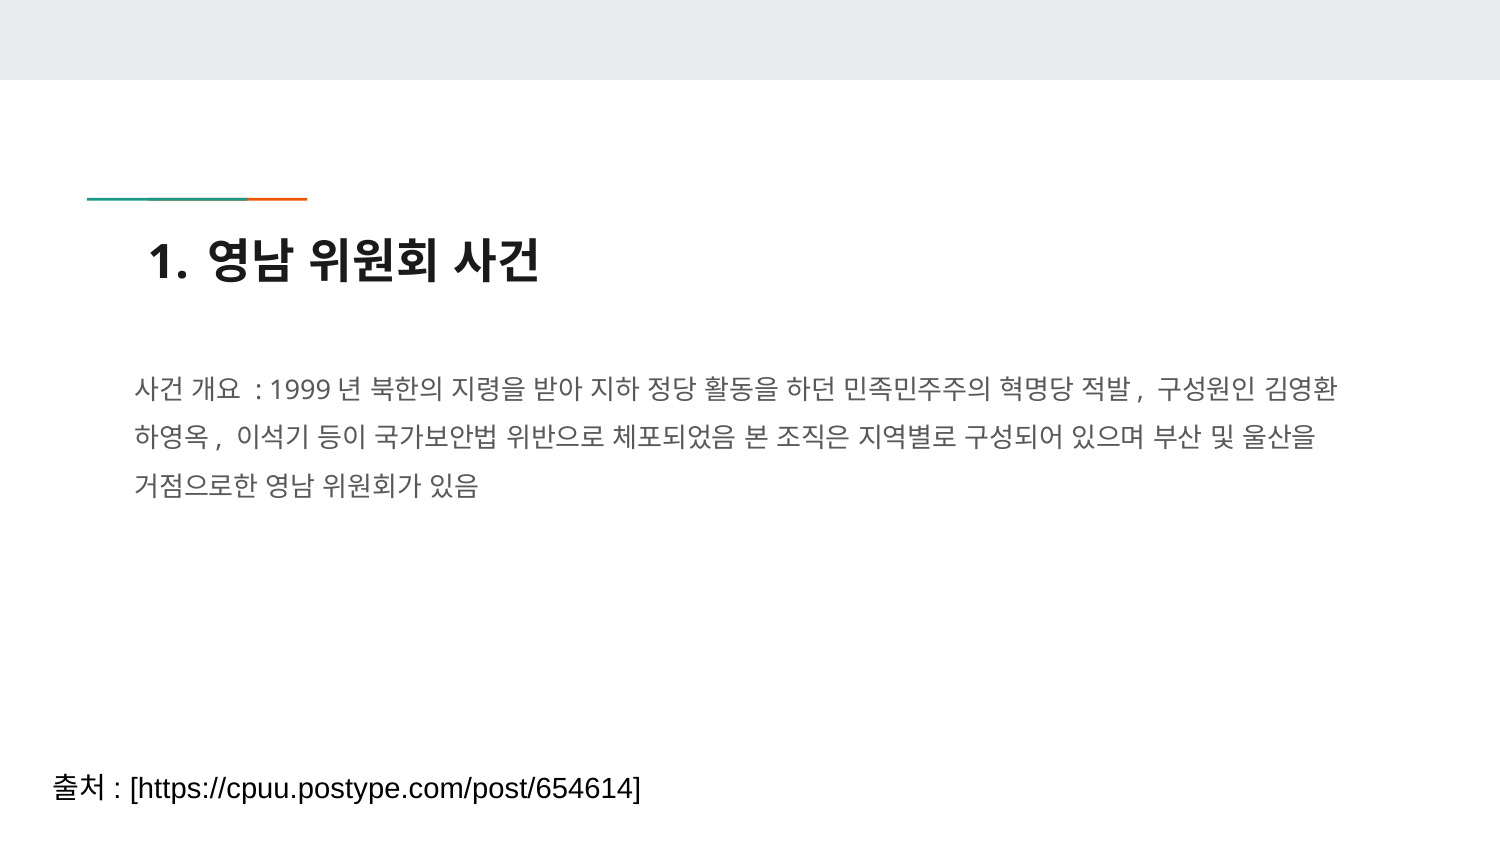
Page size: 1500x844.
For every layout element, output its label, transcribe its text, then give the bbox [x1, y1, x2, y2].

list 사건 개요 : 1999년 북한의 지령을 받아 지하 정당 활동을 하던 민족민주주의 혁명당 적발, 구성원인 김영환 하영옥, 이석기 등이 국가보안법 위반으로 체포되었음 본 조직은 지역별로 구성되어 있으며 부산 및 울산을 거점으로한 영남 위원회가 있음 [119, 341, 1381, 712]
title 영남 위원회 사건 [119, 216, 1381, 305]
text_box 출처: [https://cpuu.postype.com/post/654614] [37, 748, 855, 819]
